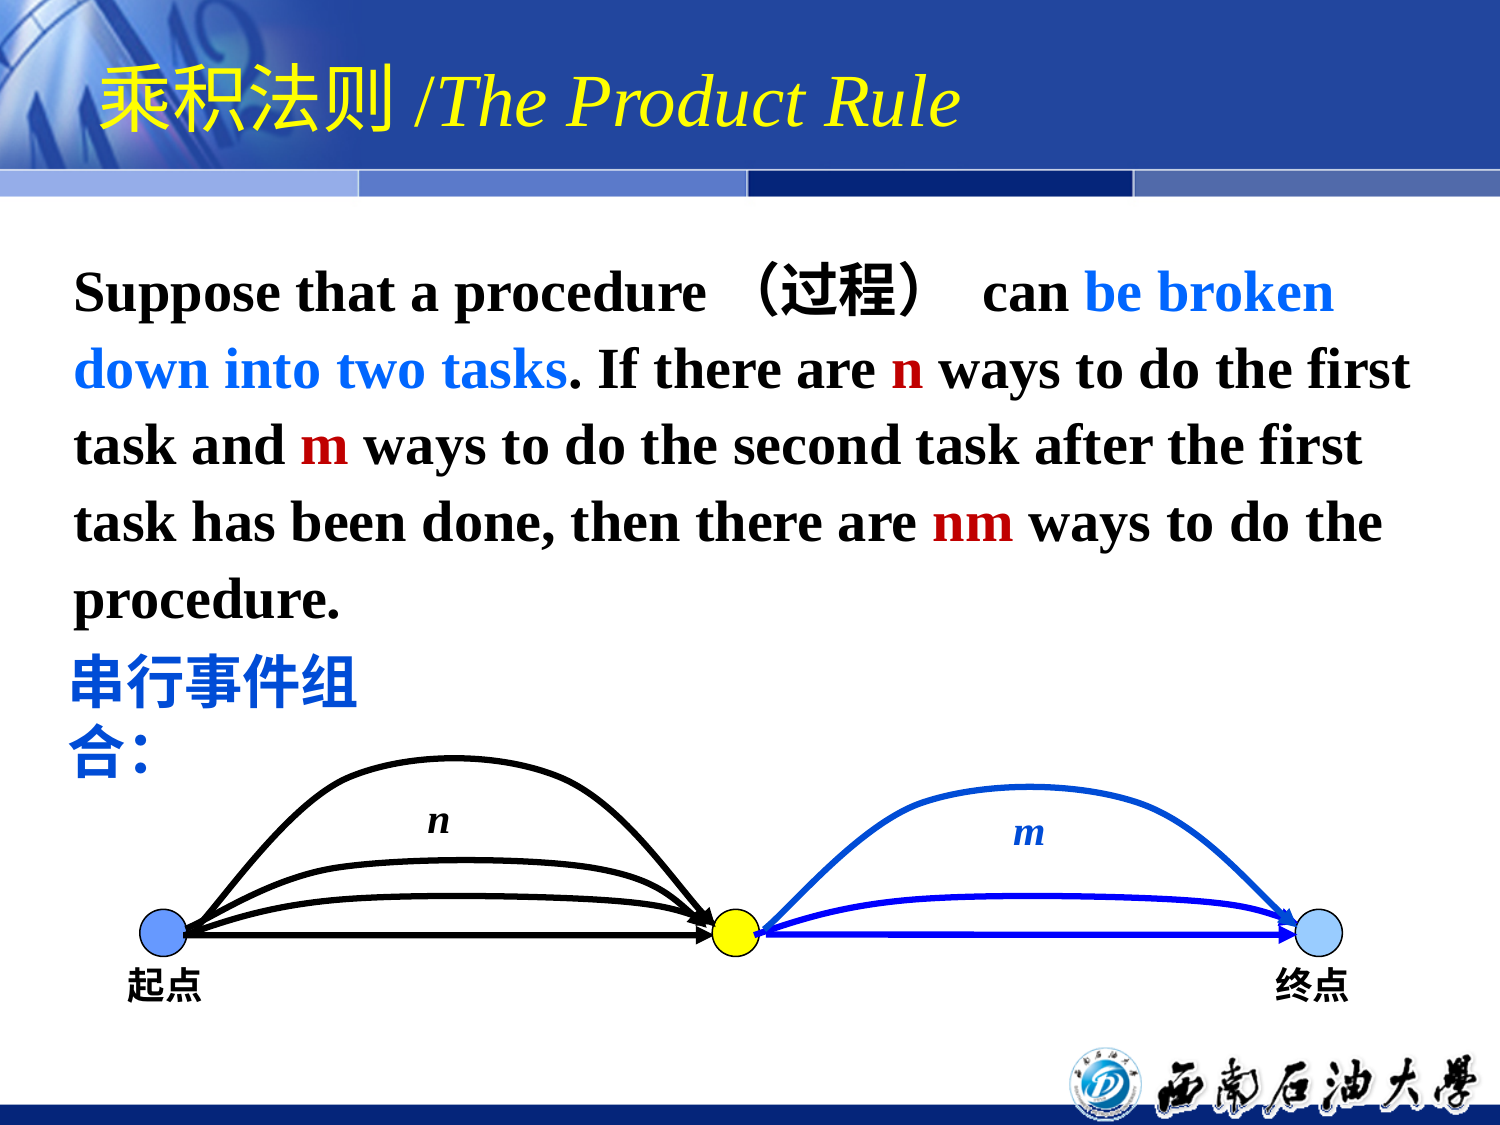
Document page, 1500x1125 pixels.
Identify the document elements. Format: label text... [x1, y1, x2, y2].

text_box 串行事件组合： [53, 638, 467, 793]
picture [0, 0, 1500, 1125]
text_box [88, 751, 1390, 1009]
list Suppose that a procedure（过程） can be broken down into two tasks. If there are n ways to do the first task and m ways to do the second task after the first task has been done, then there are nm ways to do the procedure. [58, 238, 1464, 575]
title 乘积法则/The Product Rule [81, 51, 1052, 141]
